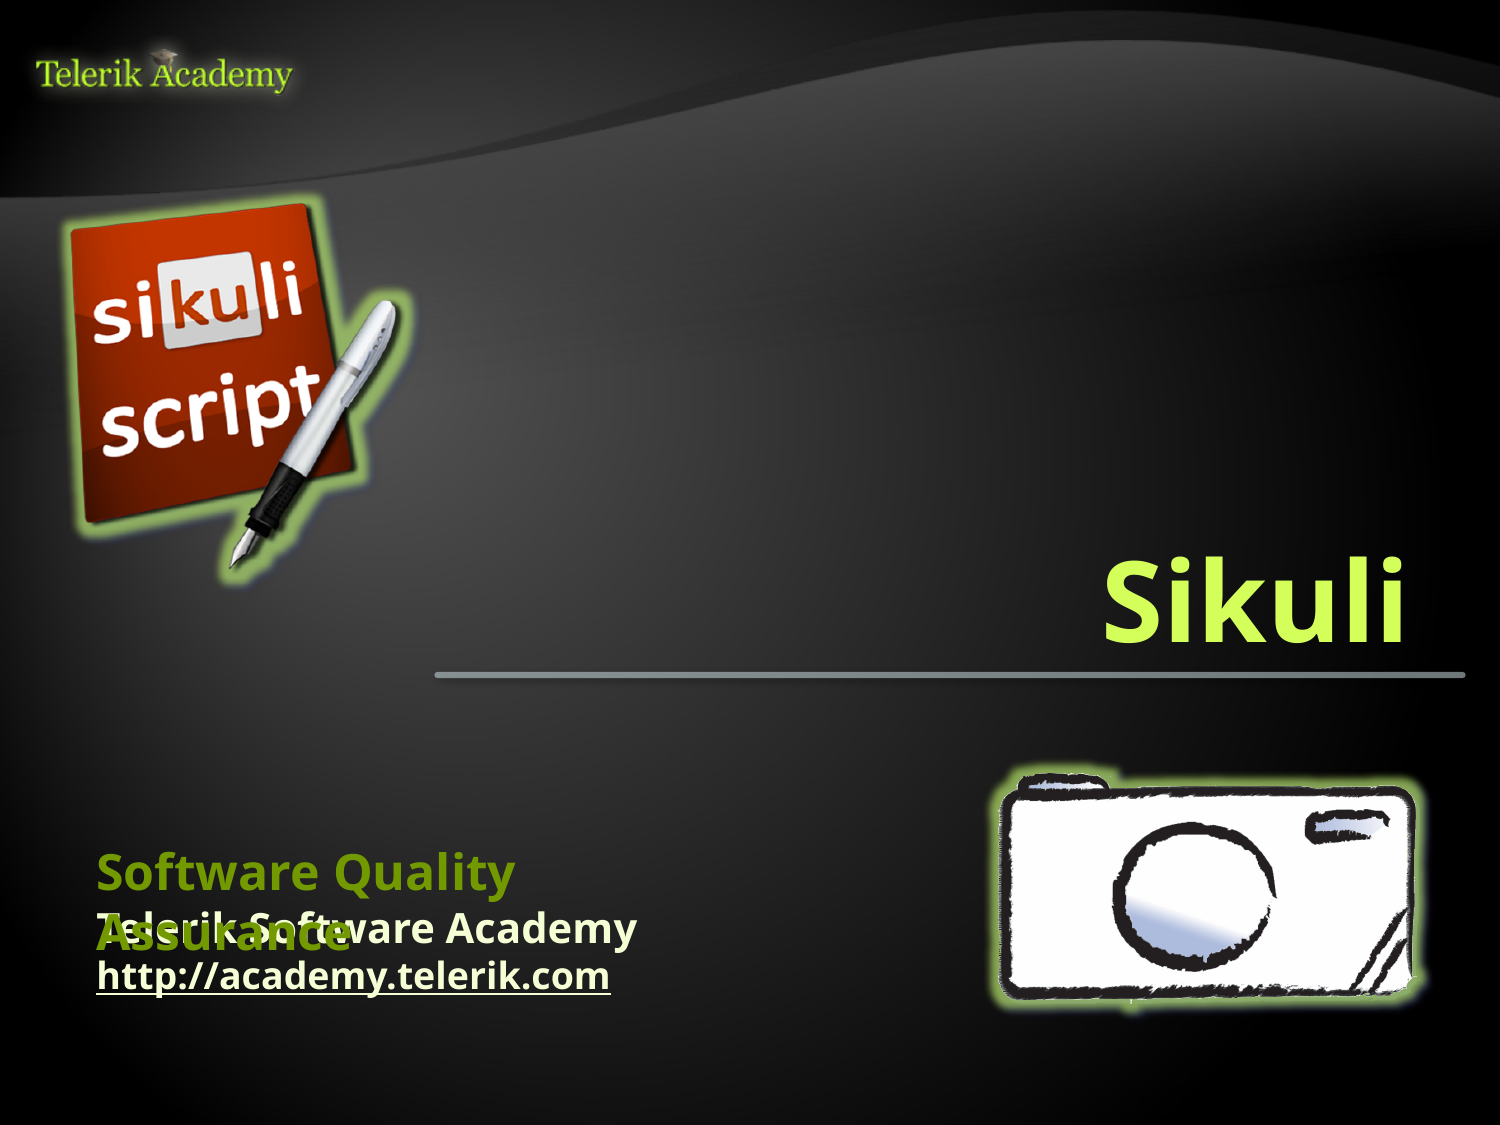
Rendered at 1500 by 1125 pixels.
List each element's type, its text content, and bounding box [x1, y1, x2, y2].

title Sikuli [75, 541, 1425, 666]
text_box Software Quality Assurance [81, 833, 737, 969]
text_box http://academy.telerik.com [81, 969, 737, 1011]
picture [0, 0, 1500, 1125]
